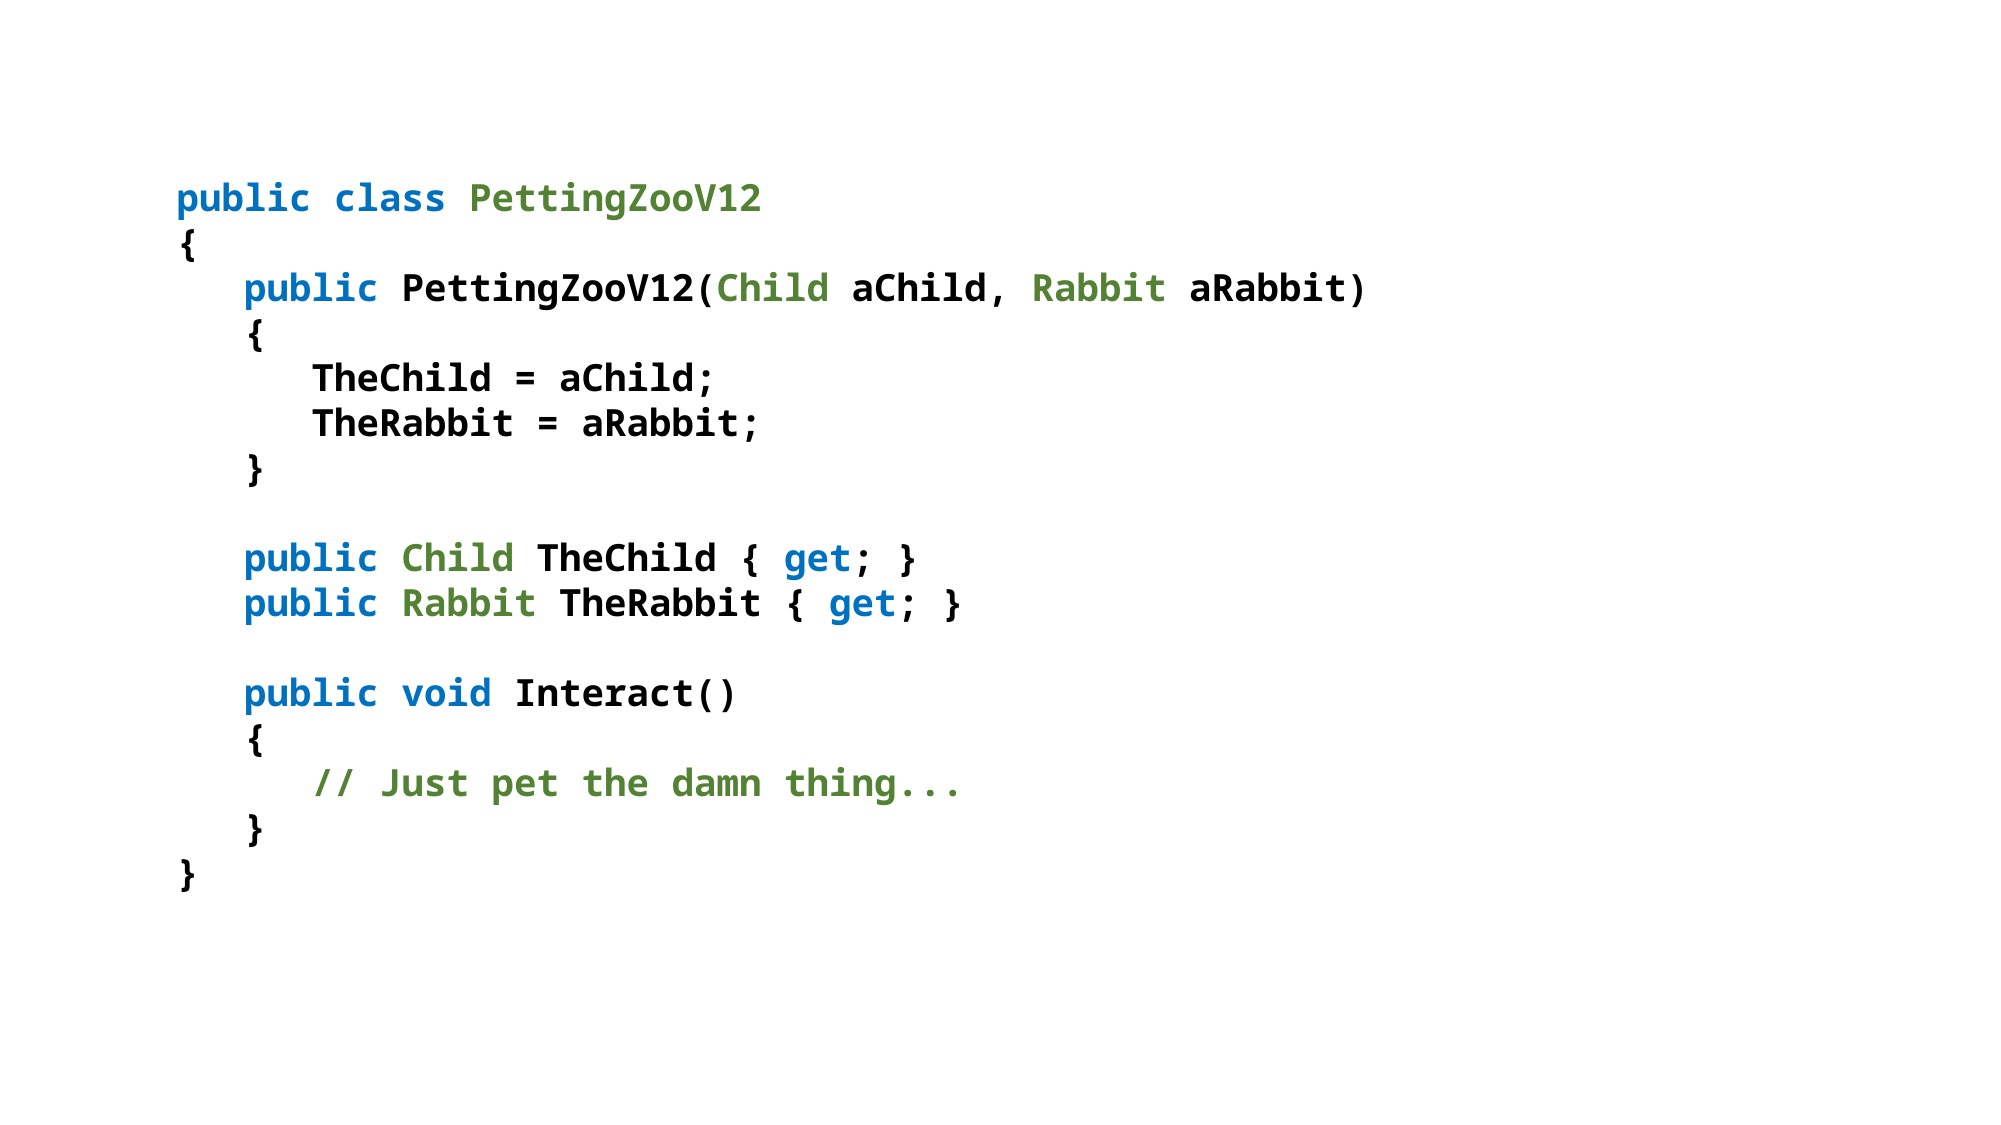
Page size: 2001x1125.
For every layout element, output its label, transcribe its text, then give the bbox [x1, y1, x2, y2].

text_box public class PettingZooV12 { public PettingZooV12(Child aChild, Rabbit aRabbit) { TheChild = aChild; TheRabbit = aRabbit; } public Child TheChild { get; } public Rabbit TheRabbit { get; } public void Interact() { // Just pet the damn thing... } } [161, 167, 1818, 902]
